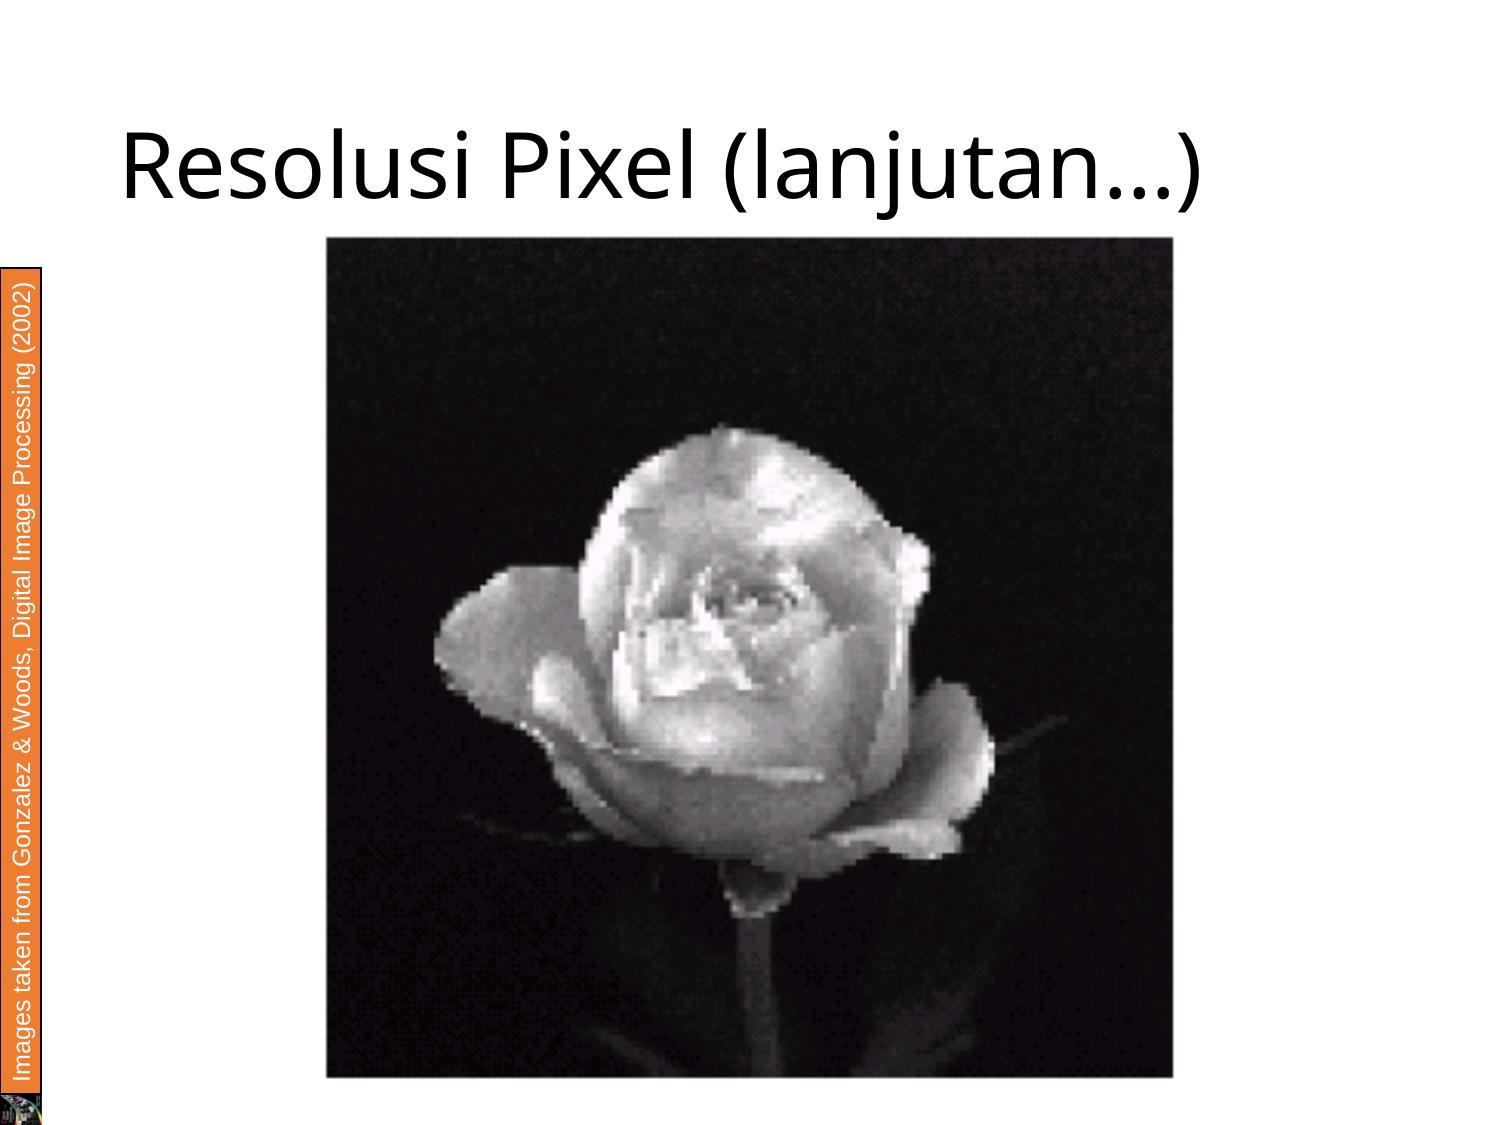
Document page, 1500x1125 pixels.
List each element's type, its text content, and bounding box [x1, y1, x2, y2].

picture [309, 226, 1189, 1095]
title Resolusi Pixel (lanjutan…) [103, 59, 1397, 278]
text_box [0, 267, 43, 1125]
